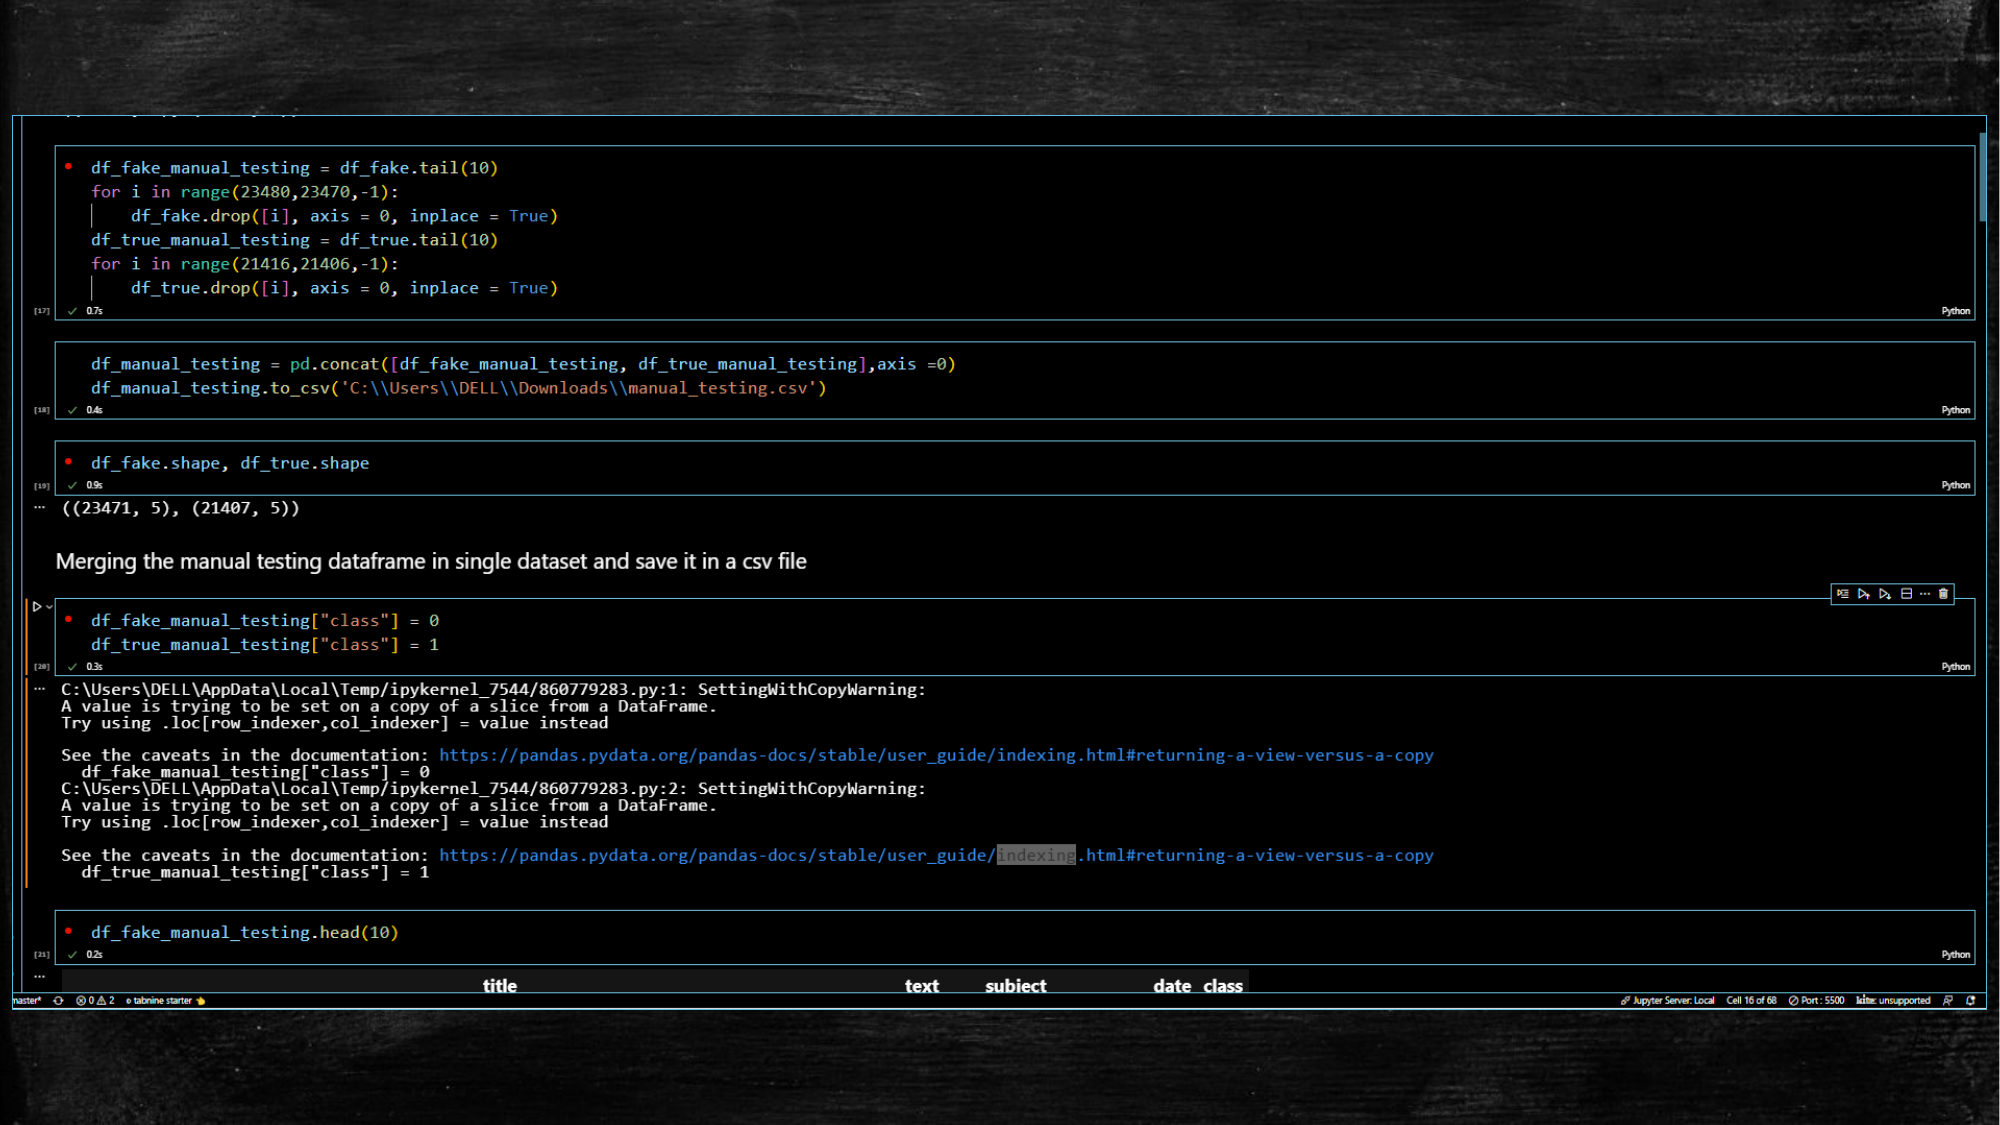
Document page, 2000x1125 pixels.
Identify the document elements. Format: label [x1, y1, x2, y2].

picture [13, 115, 1987, 1010]
